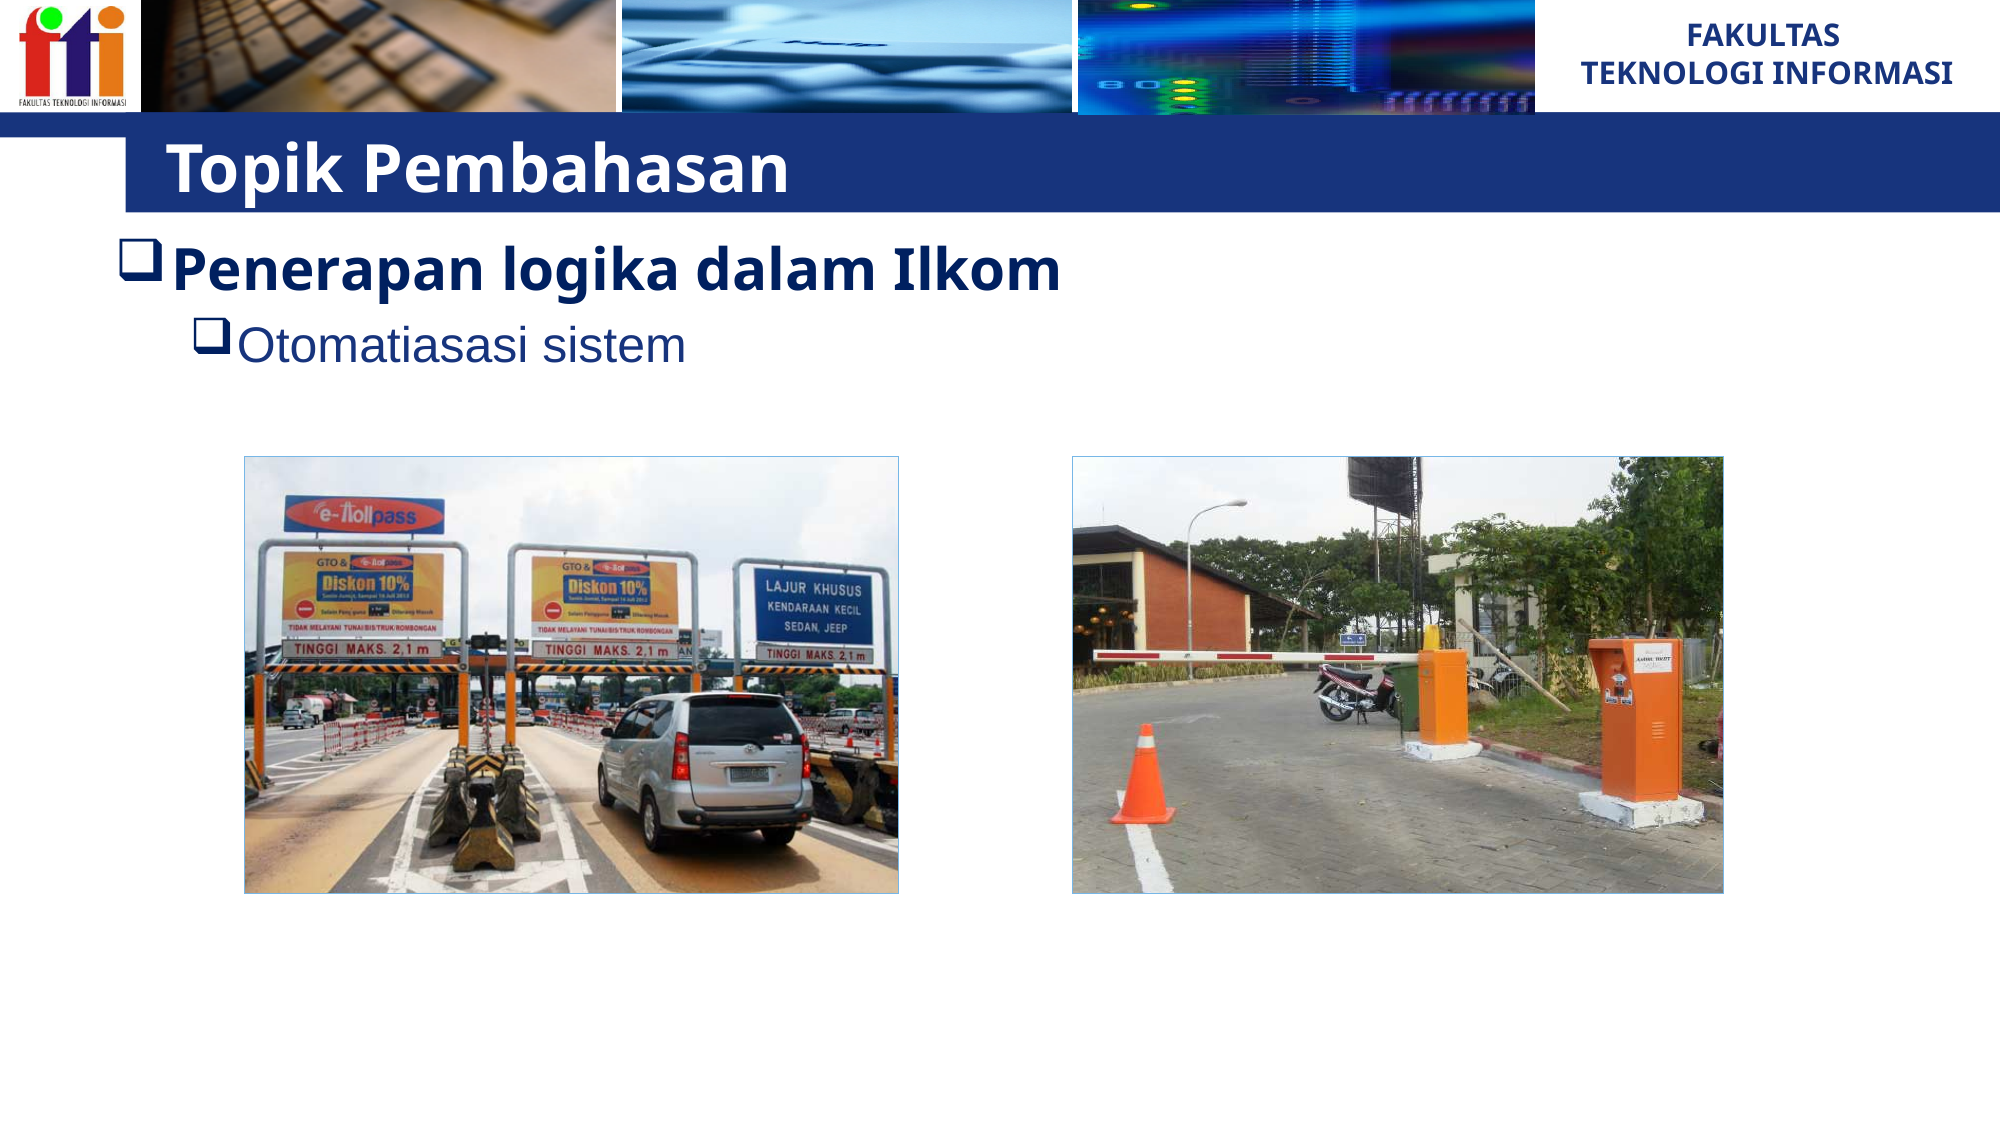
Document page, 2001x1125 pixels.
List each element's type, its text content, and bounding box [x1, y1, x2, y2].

picture [243, 455, 900, 894]
title Topik Pembahasan [149, 119, 1934, 213]
picture [141, 0, 616, 112]
picture [1072, 455, 1724, 894]
picture [19, 6, 126, 106]
list Penerapan logika dalam Ilkom Otomatiasasi sistem [99, 224, 1901, 1038]
picture [622, 0, 1072, 113]
picture [1078, 0, 1535, 115]
